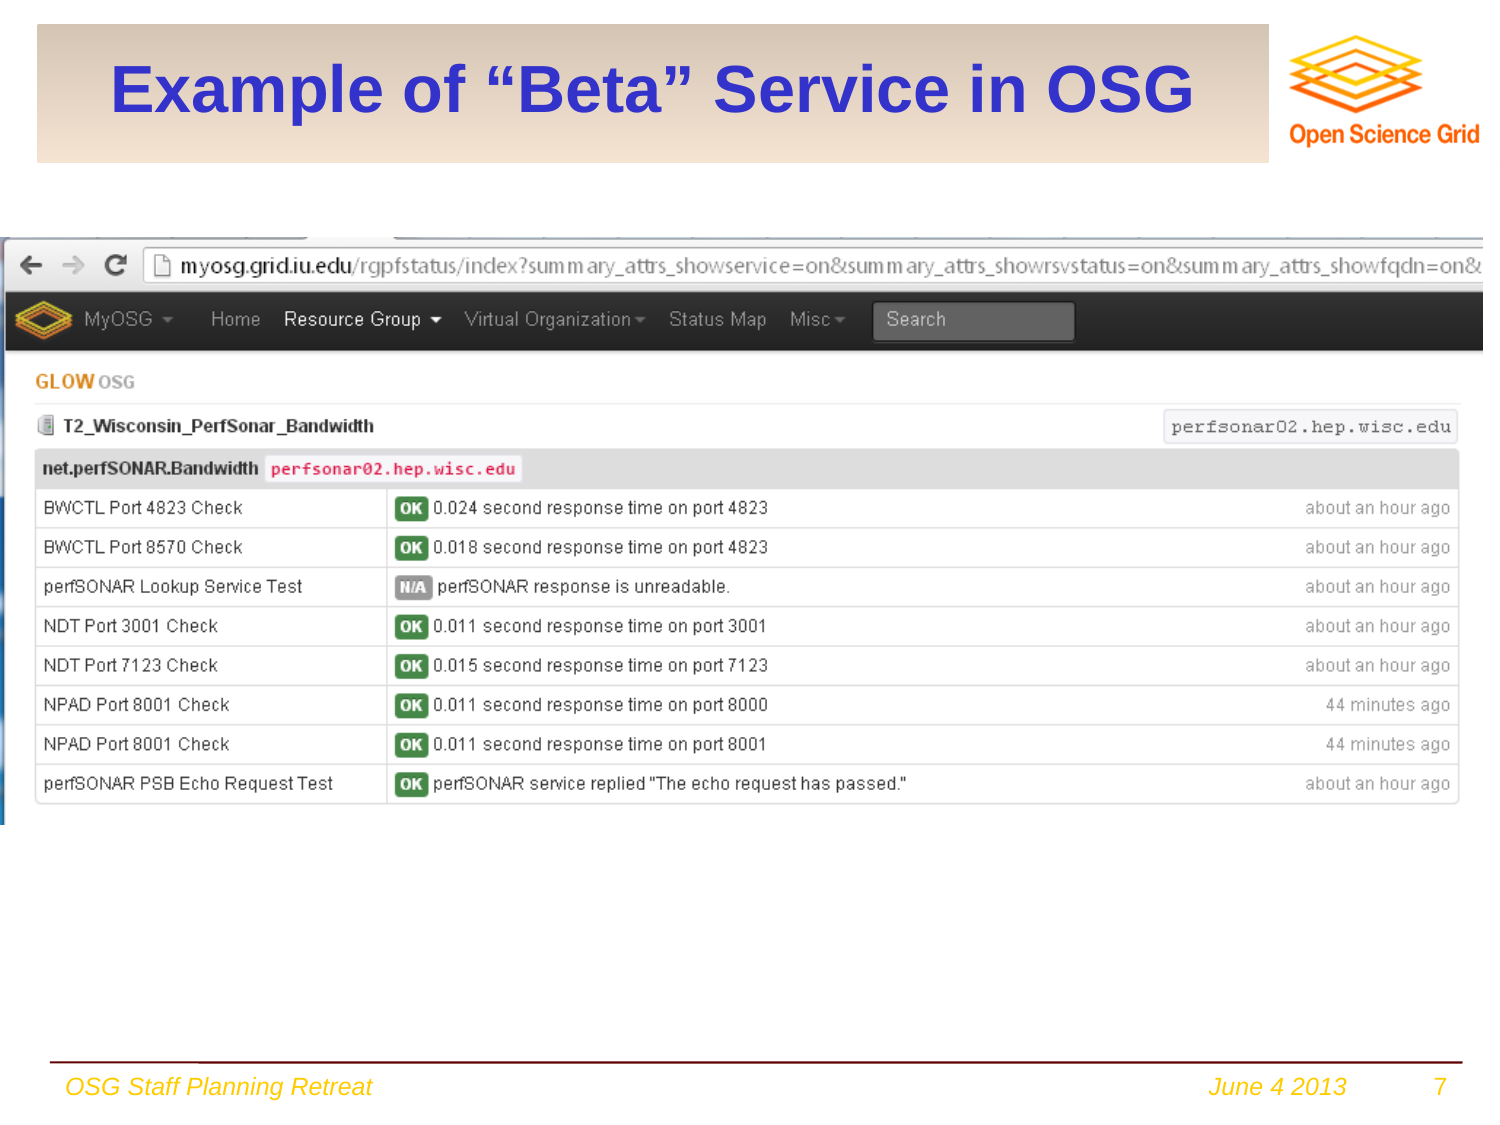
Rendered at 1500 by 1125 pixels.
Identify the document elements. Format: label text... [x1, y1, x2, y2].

title Example of “Beta” Service in OSG [37, 24, 1270, 163]
footer OSG Staff Planning Retreat [49, 1062, 546, 1125]
slide_number 7 [1374, 1062, 1463, 1125]
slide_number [547, 1062, 1363, 1125]
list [0, 237, 1483, 826]
picture [1269, 12, 1500, 166]
